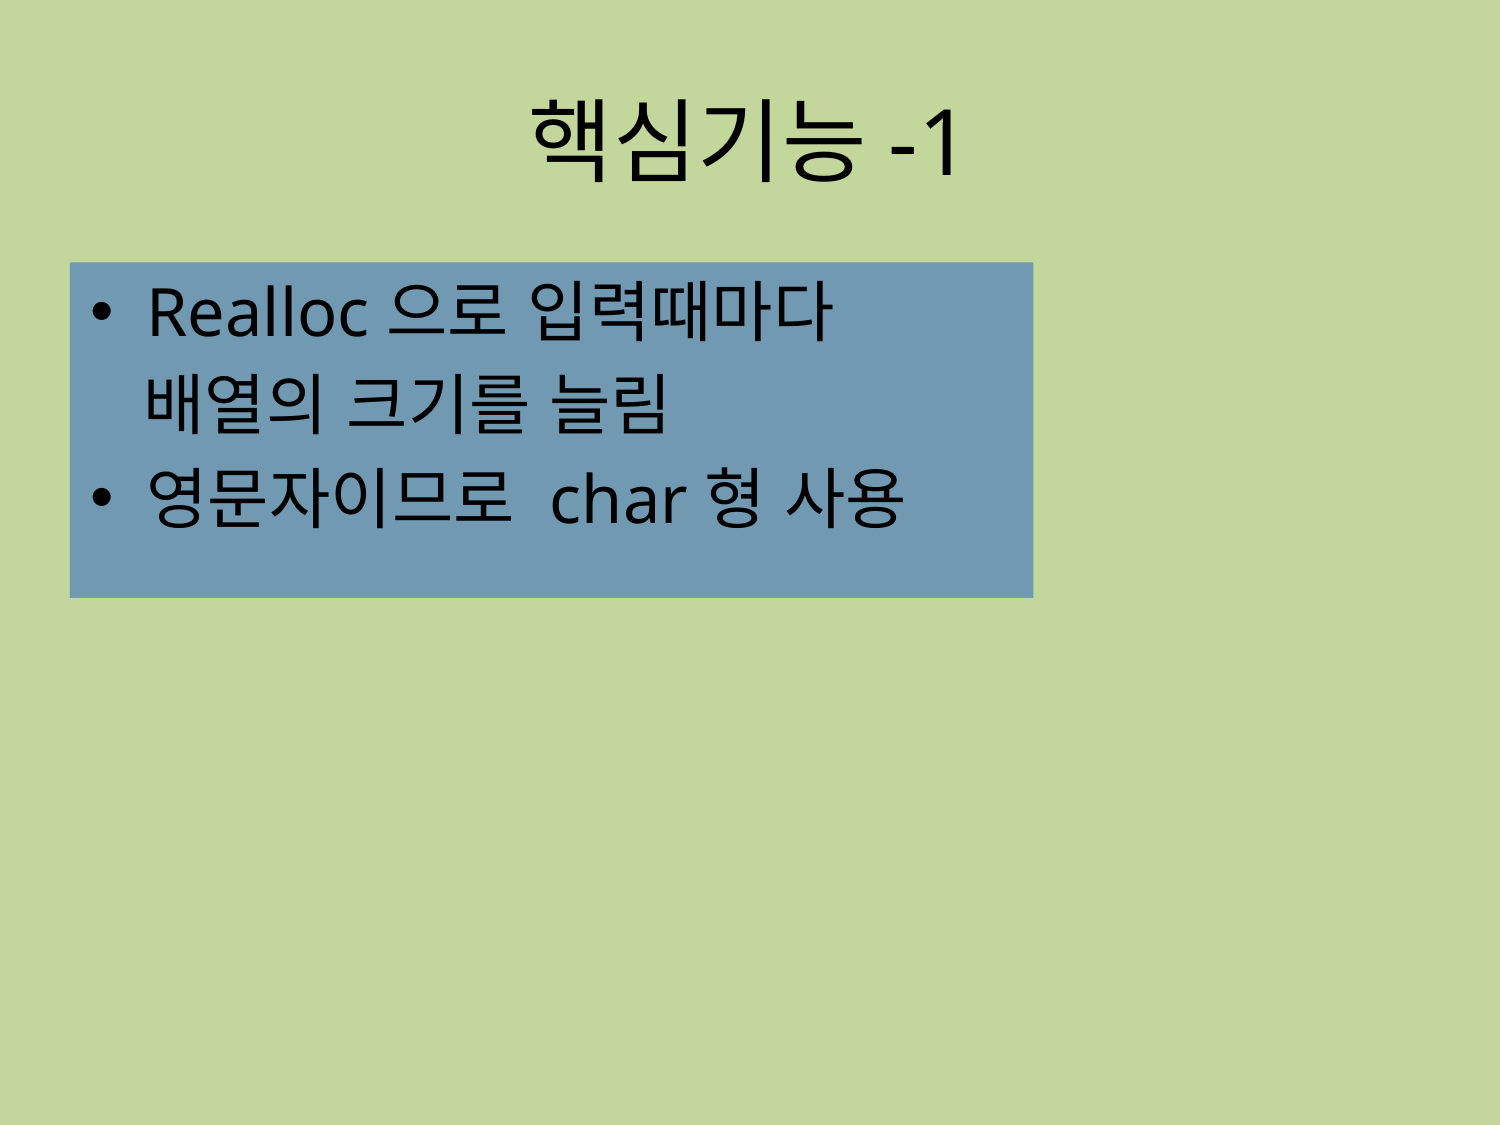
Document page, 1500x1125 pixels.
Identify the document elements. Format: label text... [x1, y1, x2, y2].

list Realloc으로 입력때마다 배열의 크기를 늘림 영문자이므로 char형 사용 [75, 262, 1425, 1005]
title 핵심기능-1 [75, 45, 1425, 233]
text_box [68, 260, 1035, 600]
